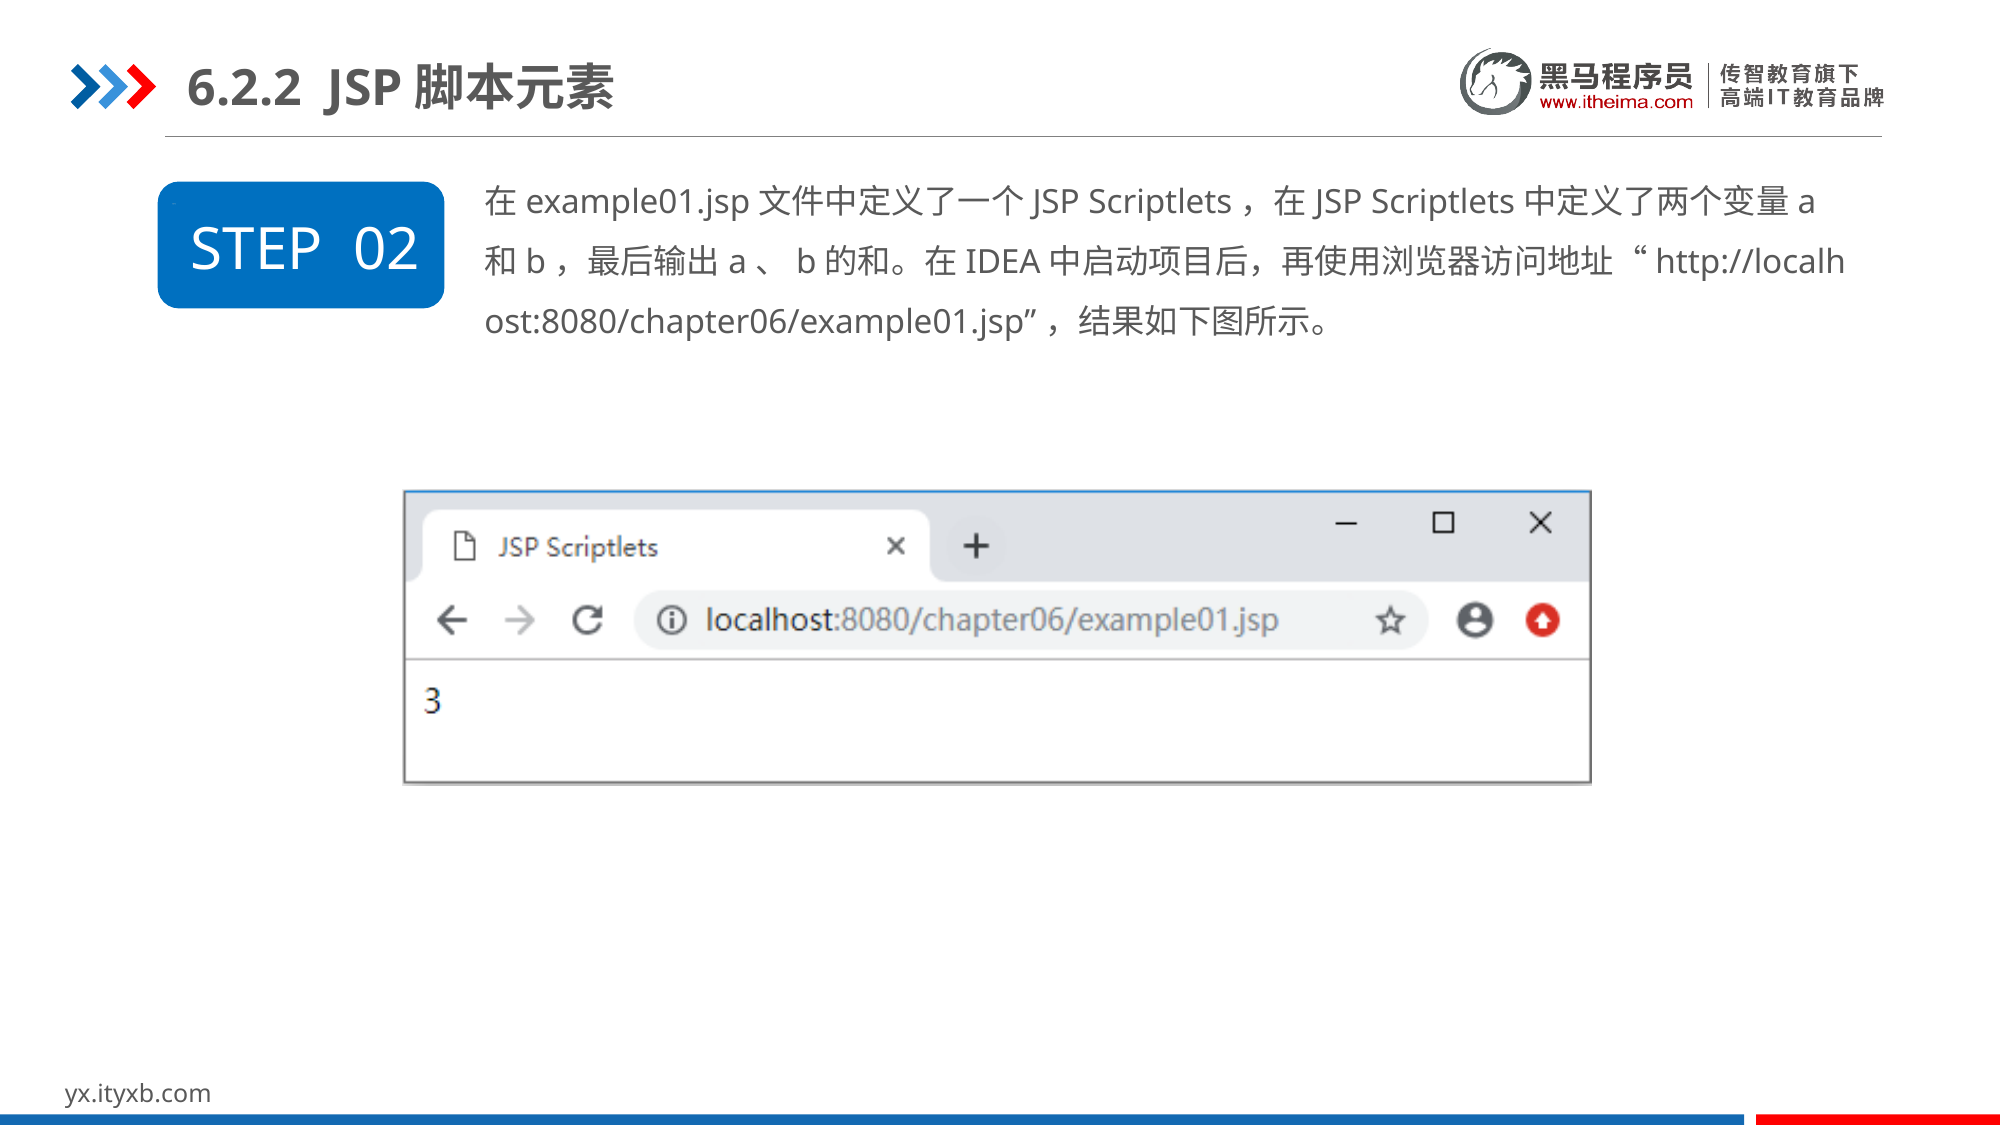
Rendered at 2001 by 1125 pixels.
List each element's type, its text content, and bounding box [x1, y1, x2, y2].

picture [402, 489, 1592, 786]
text_box 在example01.jsp文件中定义了一个JSP Scriptlets，在JSP Scriptlets中定义了两个变量a和b，最后输出a、b的和。在IDEA中启动项目后，再使用浏览器访问地址“http://localhost:8080/chapter06/example01.jsp”，结果如下图所示。 [469, 153, 1862, 348]
text_box 6.2.2 JSP脚本元素 [187, 43, 657, 127]
text_box STEP 02 [172, 203, 439, 289]
picture [1460, 48, 1887, 115]
text_box [156, 180, 446, 310]
